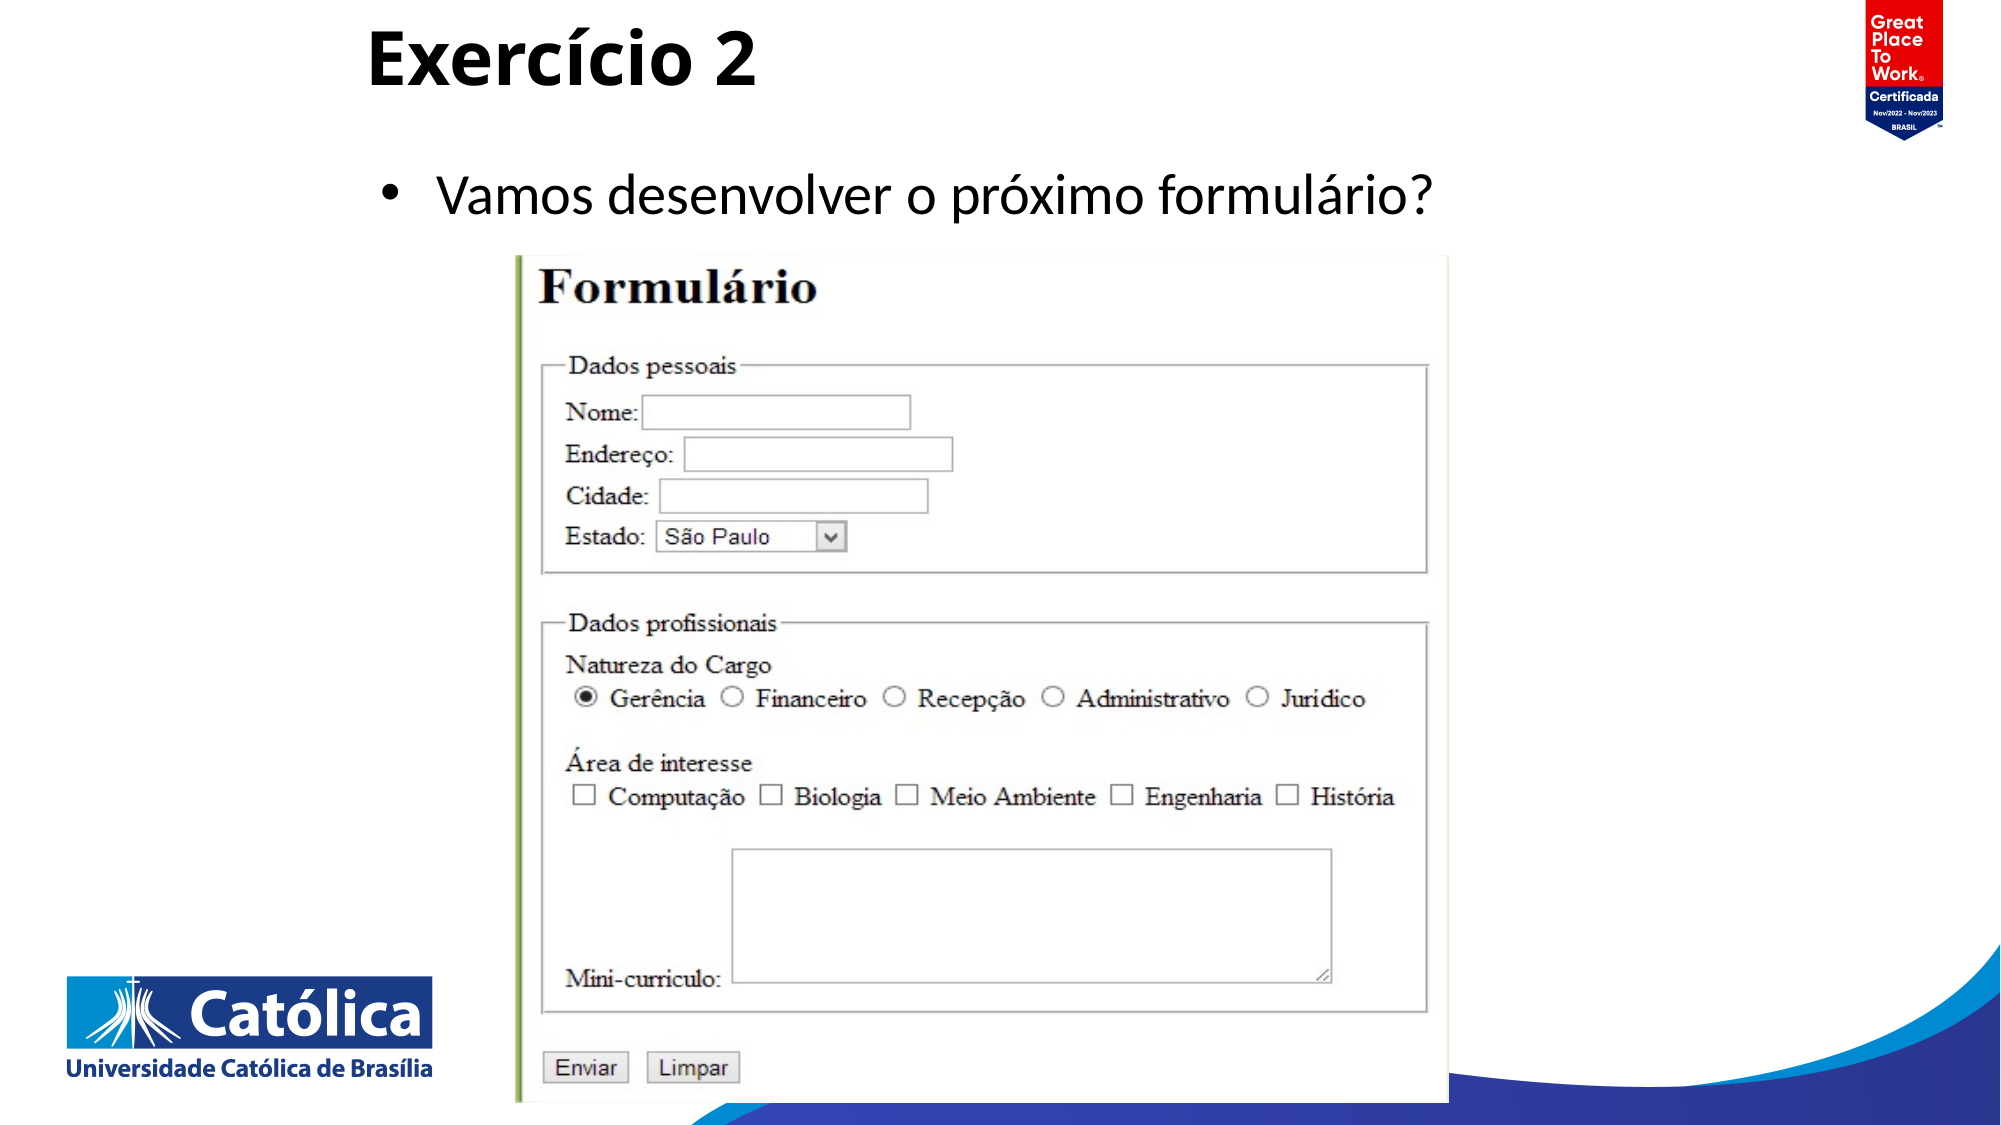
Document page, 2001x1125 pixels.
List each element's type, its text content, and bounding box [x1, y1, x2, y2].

text_box Vamos desenvolver o próximo formulário? [365, 149, 1665, 234]
picture [0, 0, 2001, 1125]
title Exercício 2 [350, 9, 1650, 114]
